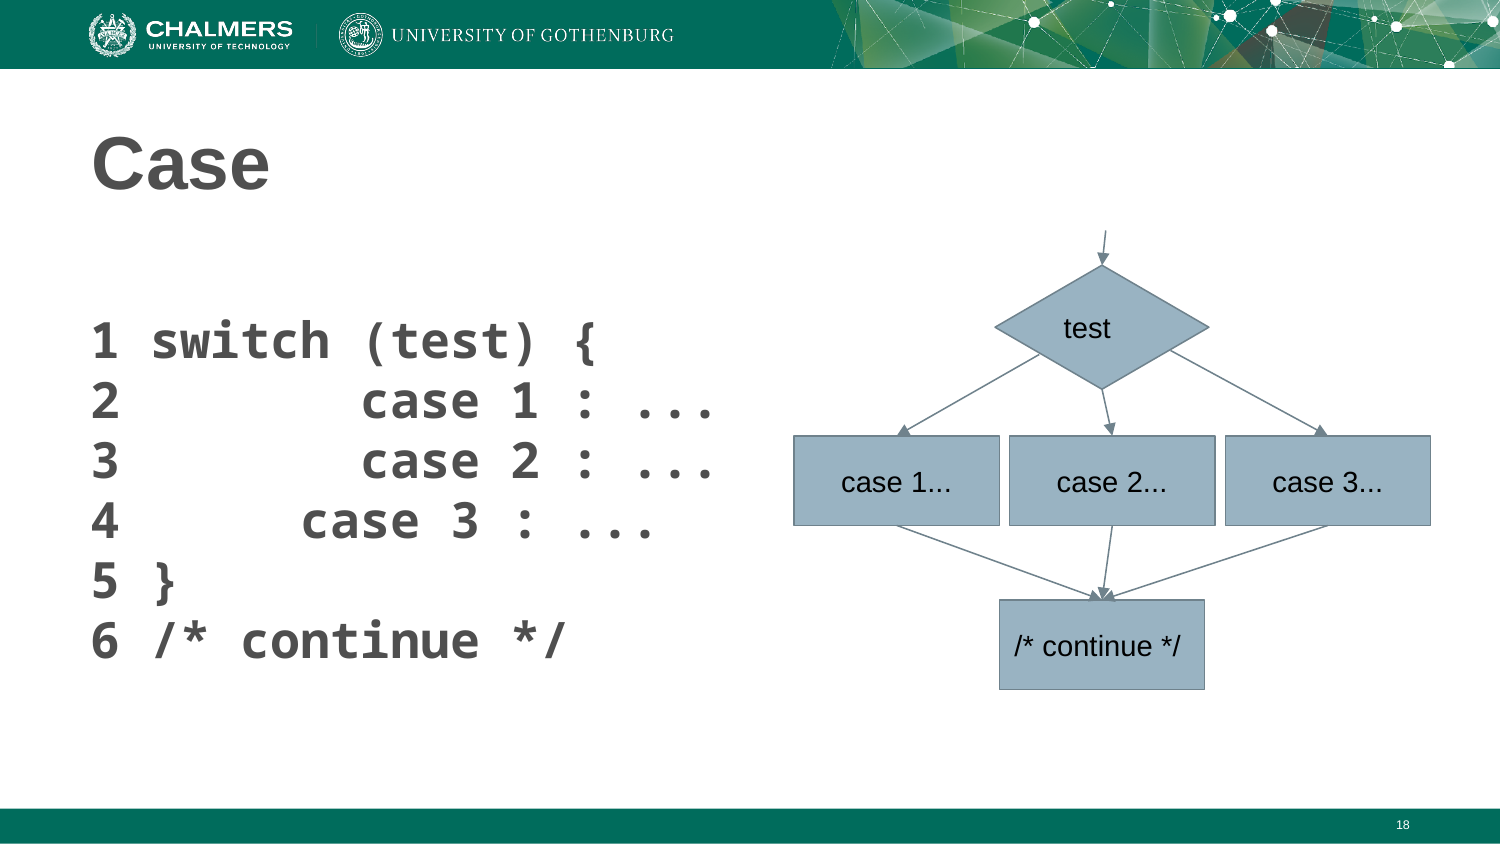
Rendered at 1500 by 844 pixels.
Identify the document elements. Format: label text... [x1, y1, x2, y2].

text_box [1101, 389, 1113, 436]
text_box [896, 525, 1097, 601]
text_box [1114, 525, 1329, 601]
slide_number ‹#› [1074, 809, 1425, 844]
text_box case 3... [1225, 435, 1431, 526]
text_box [1170, 350, 1329, 436]
title Case [76, 100, 1425, 211]
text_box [896, 354, 1040, 436]
text_box /* continue */ [999, 608, 1205, 690]
picture [759, 0, 1500, 68]
text_box test [995, 268, 1209, 389]
text_box case 1... [794, 435, 1000, 526]
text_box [1101, 525, 1113, 601]
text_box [1101, 230, 1106, 266]
picture [64, 0, 696, 85]
text_box 1 switch (test) { 2 case 1 : ... 3 case 2 : ... 4 case 3 : ... 5 } 6 /* continue */ [74, 301, 823, 673]
text_box case 2... [1009, 435, 1215, 523]
